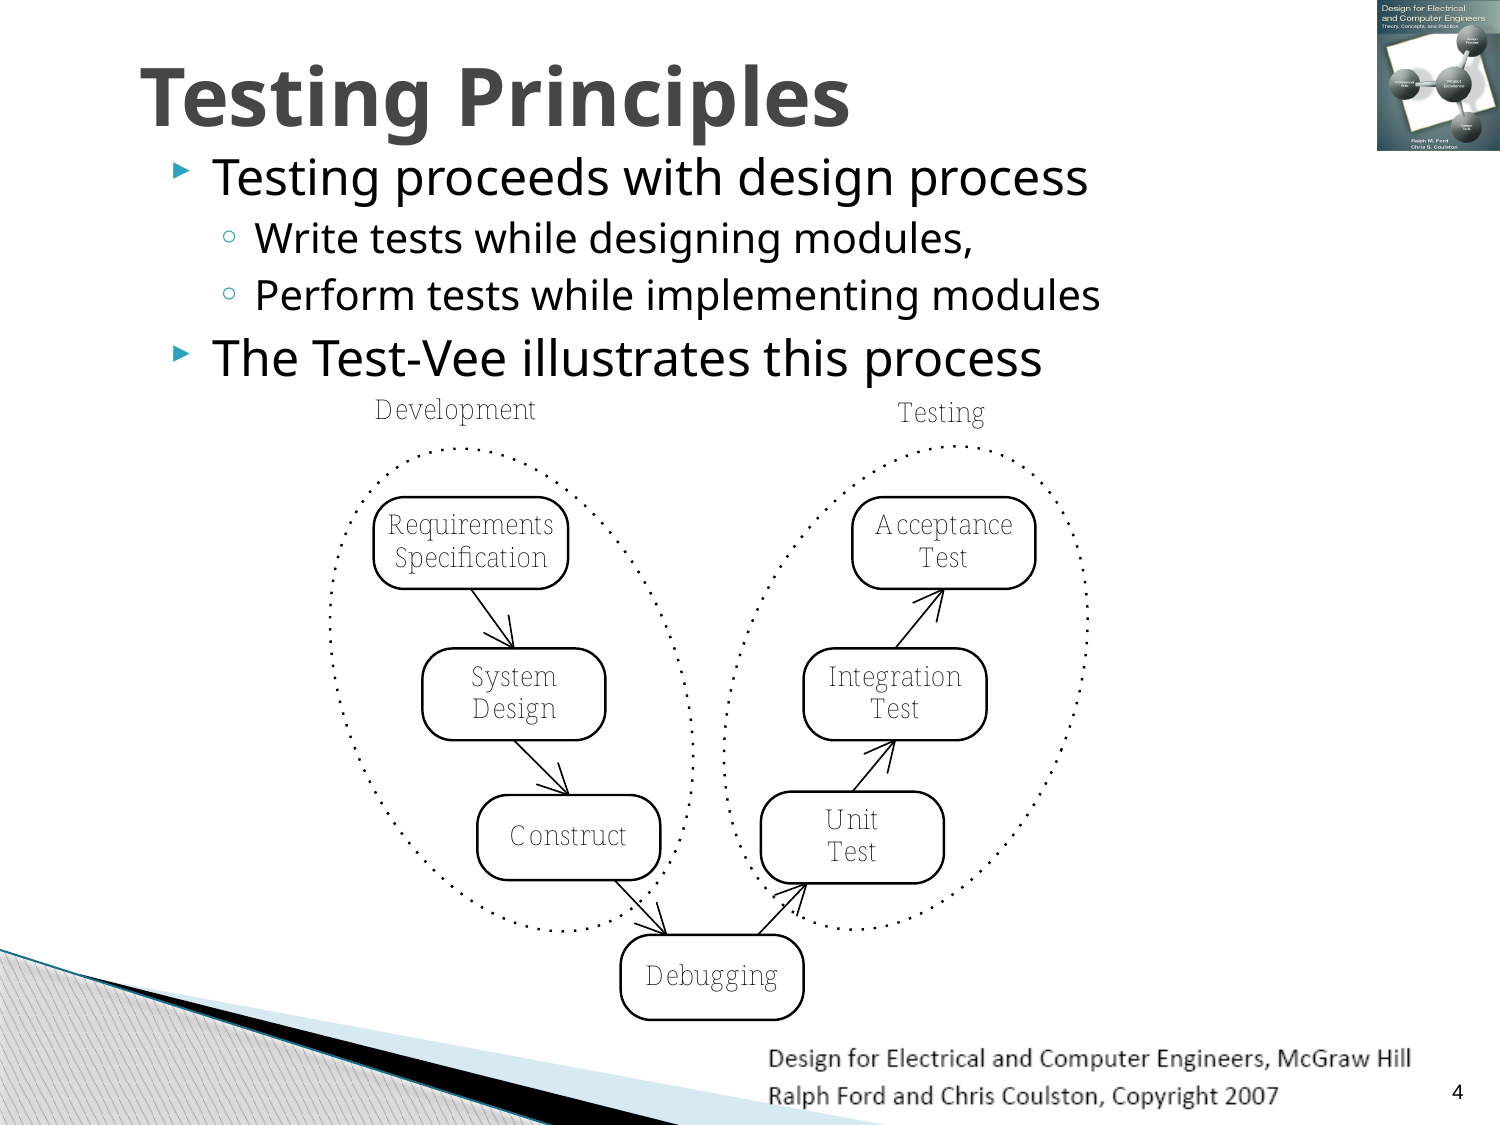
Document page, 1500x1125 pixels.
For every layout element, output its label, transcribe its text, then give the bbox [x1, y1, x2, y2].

picture [324, 387, 1093, 1026]
slide_number 4 [1418, 1051, 1479, 1112]
picture [1377, 0, 1500, 151]
title Testing Principles [125, 37, 1425, 150]
picture [760, 1039, 1425, 1125]
list Testing proceeds with design process Write tests while designing modules, Perform tests while implementing modules The Test-Vee illustrates this process [137, 137, 1350, 400]
